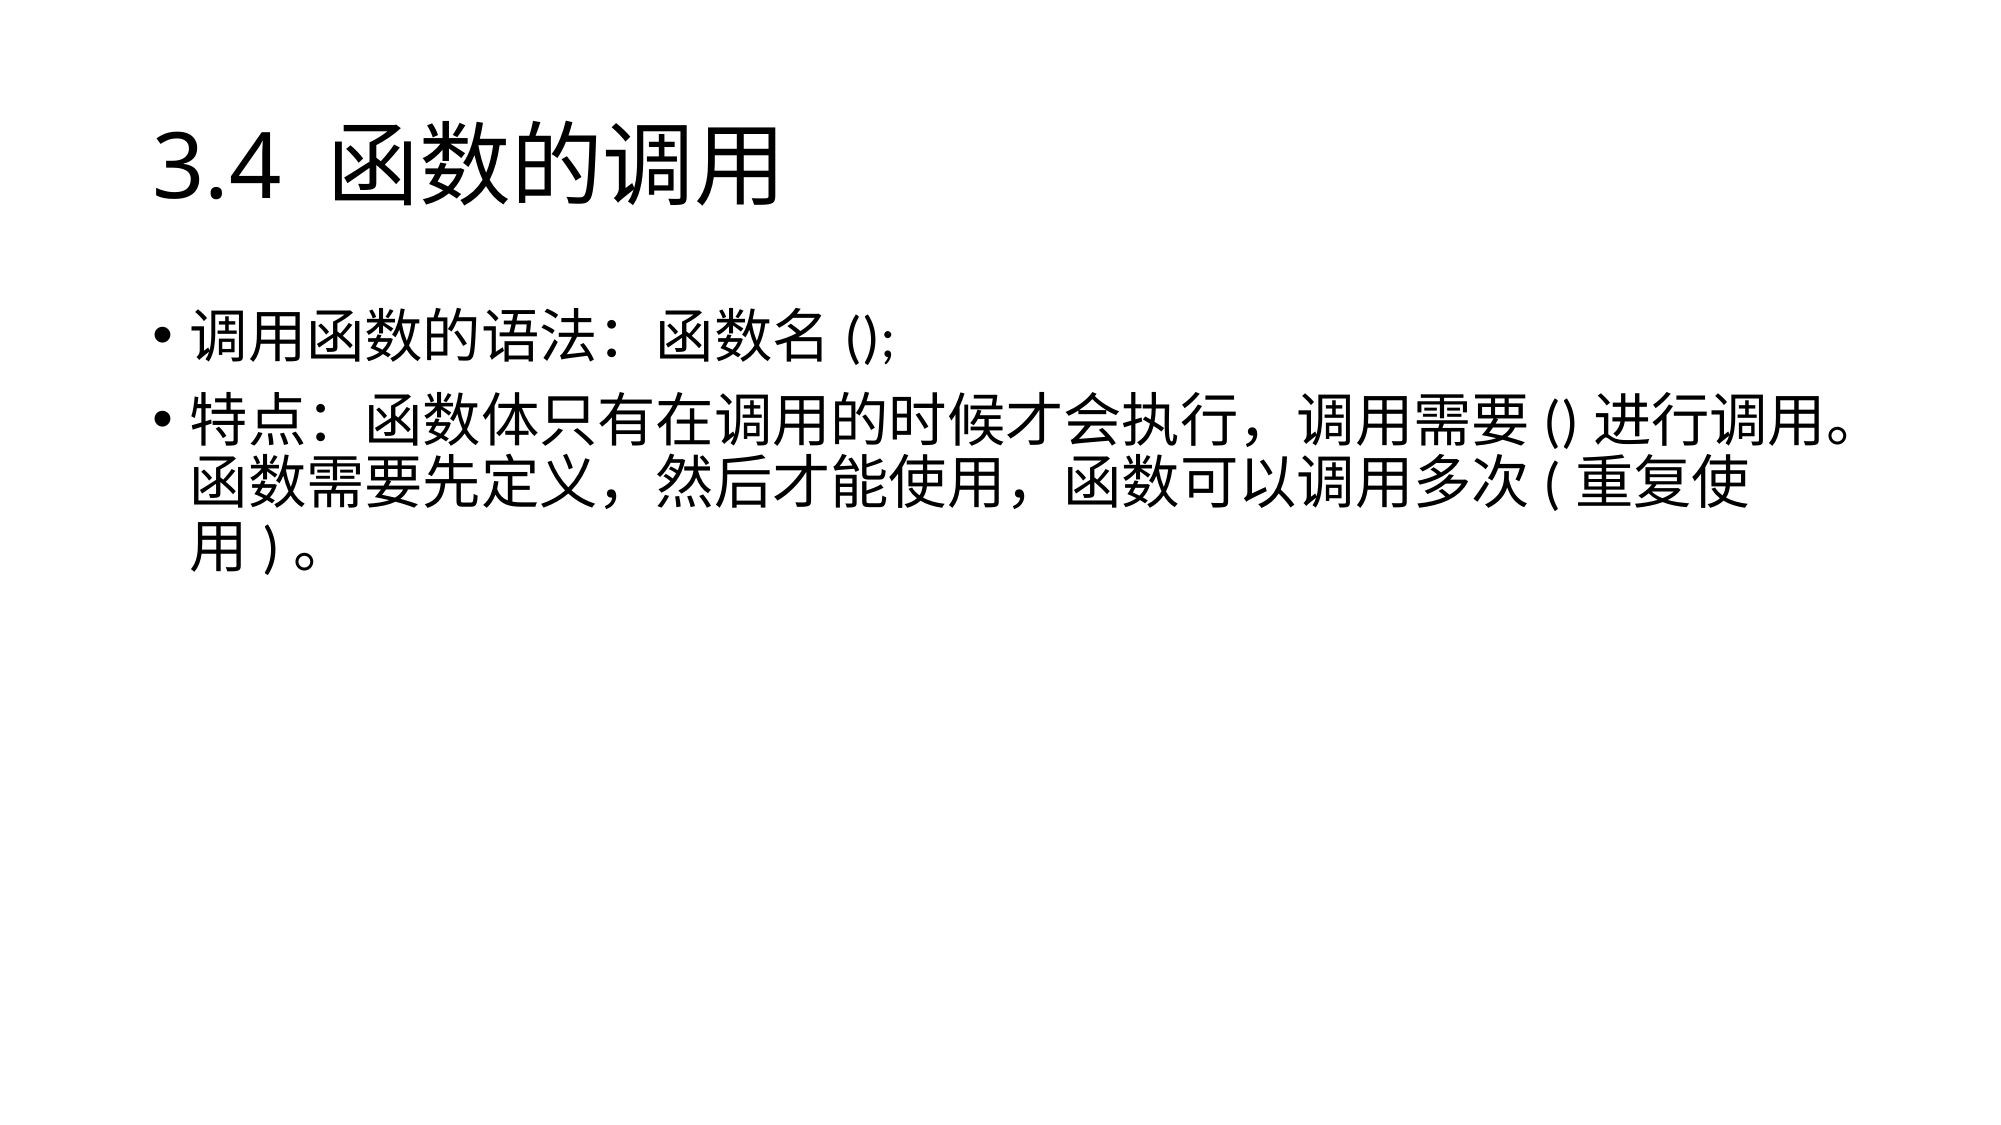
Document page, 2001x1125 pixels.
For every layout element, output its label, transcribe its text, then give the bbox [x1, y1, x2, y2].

title 3.4 函数的调用 [137, 59, 1863, 278]
list 调用函数的语法：函数名(); 特点：函数体只有在调用的时候才会执行，调用需要()进行调用。函数需要先定义，然后才能使用，函数可以调用多次(重复使用)。 [137, 299, 1863, 1014]
